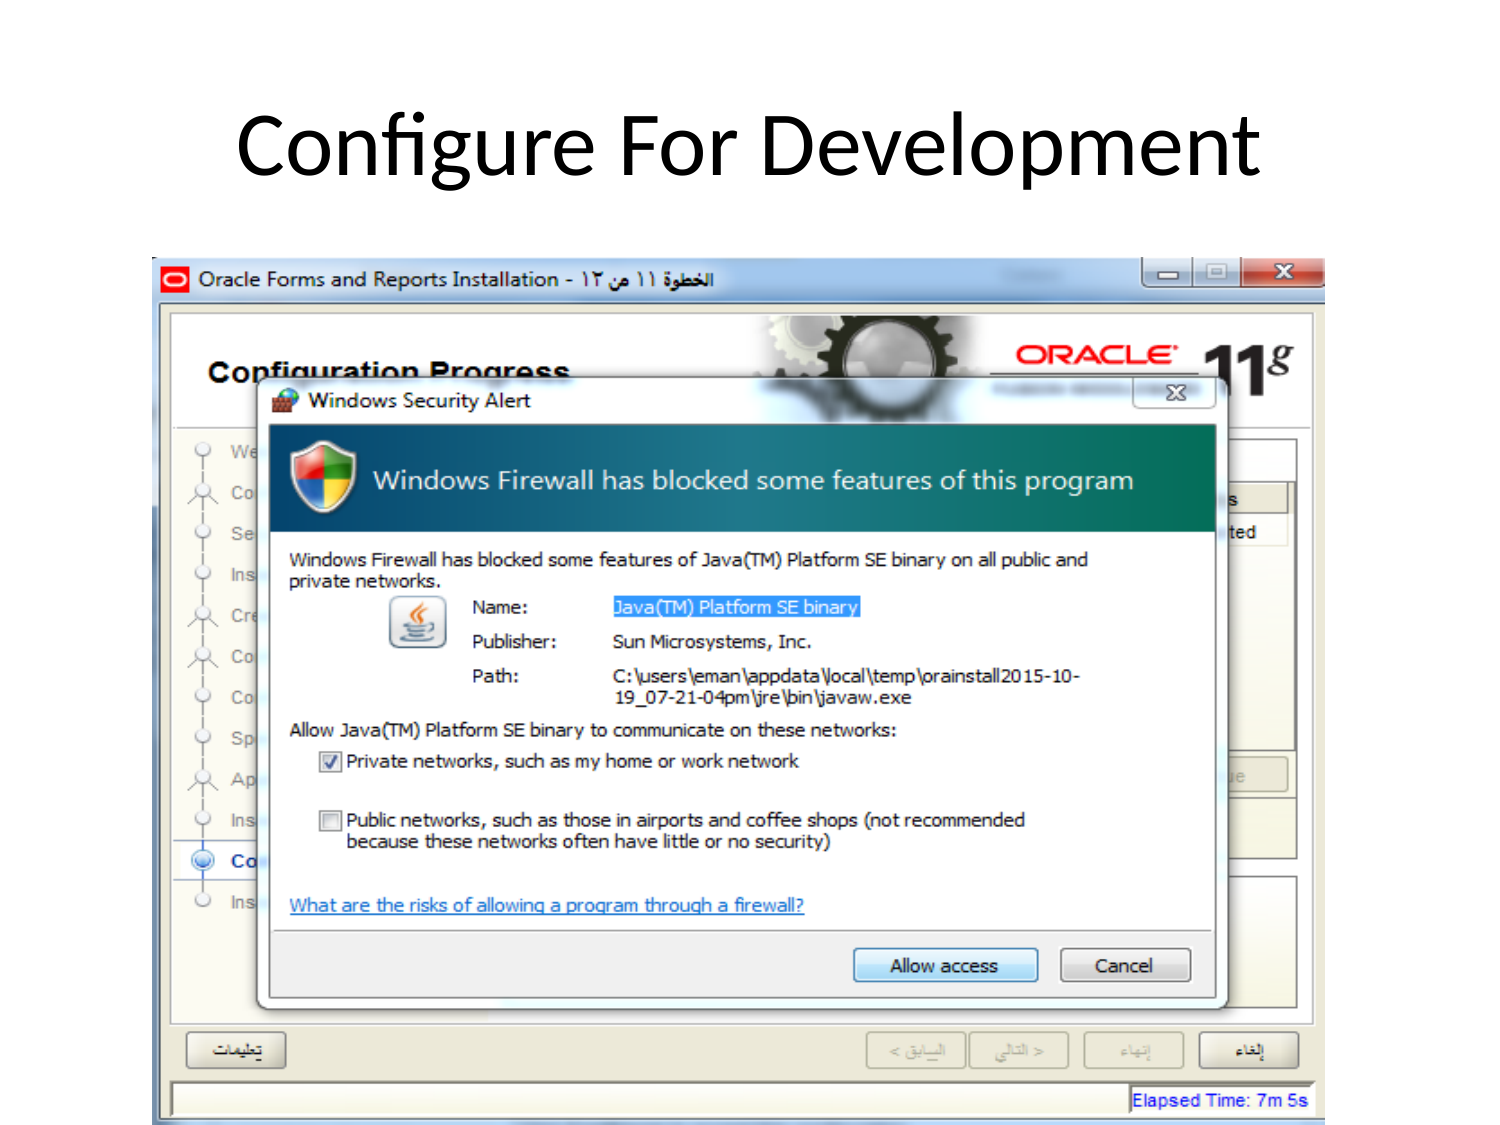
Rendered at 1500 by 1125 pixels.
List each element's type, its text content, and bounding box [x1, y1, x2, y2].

title Configure For Development [75, 45, 1425, 233]
picture [152, 257, 1325, 1125]
